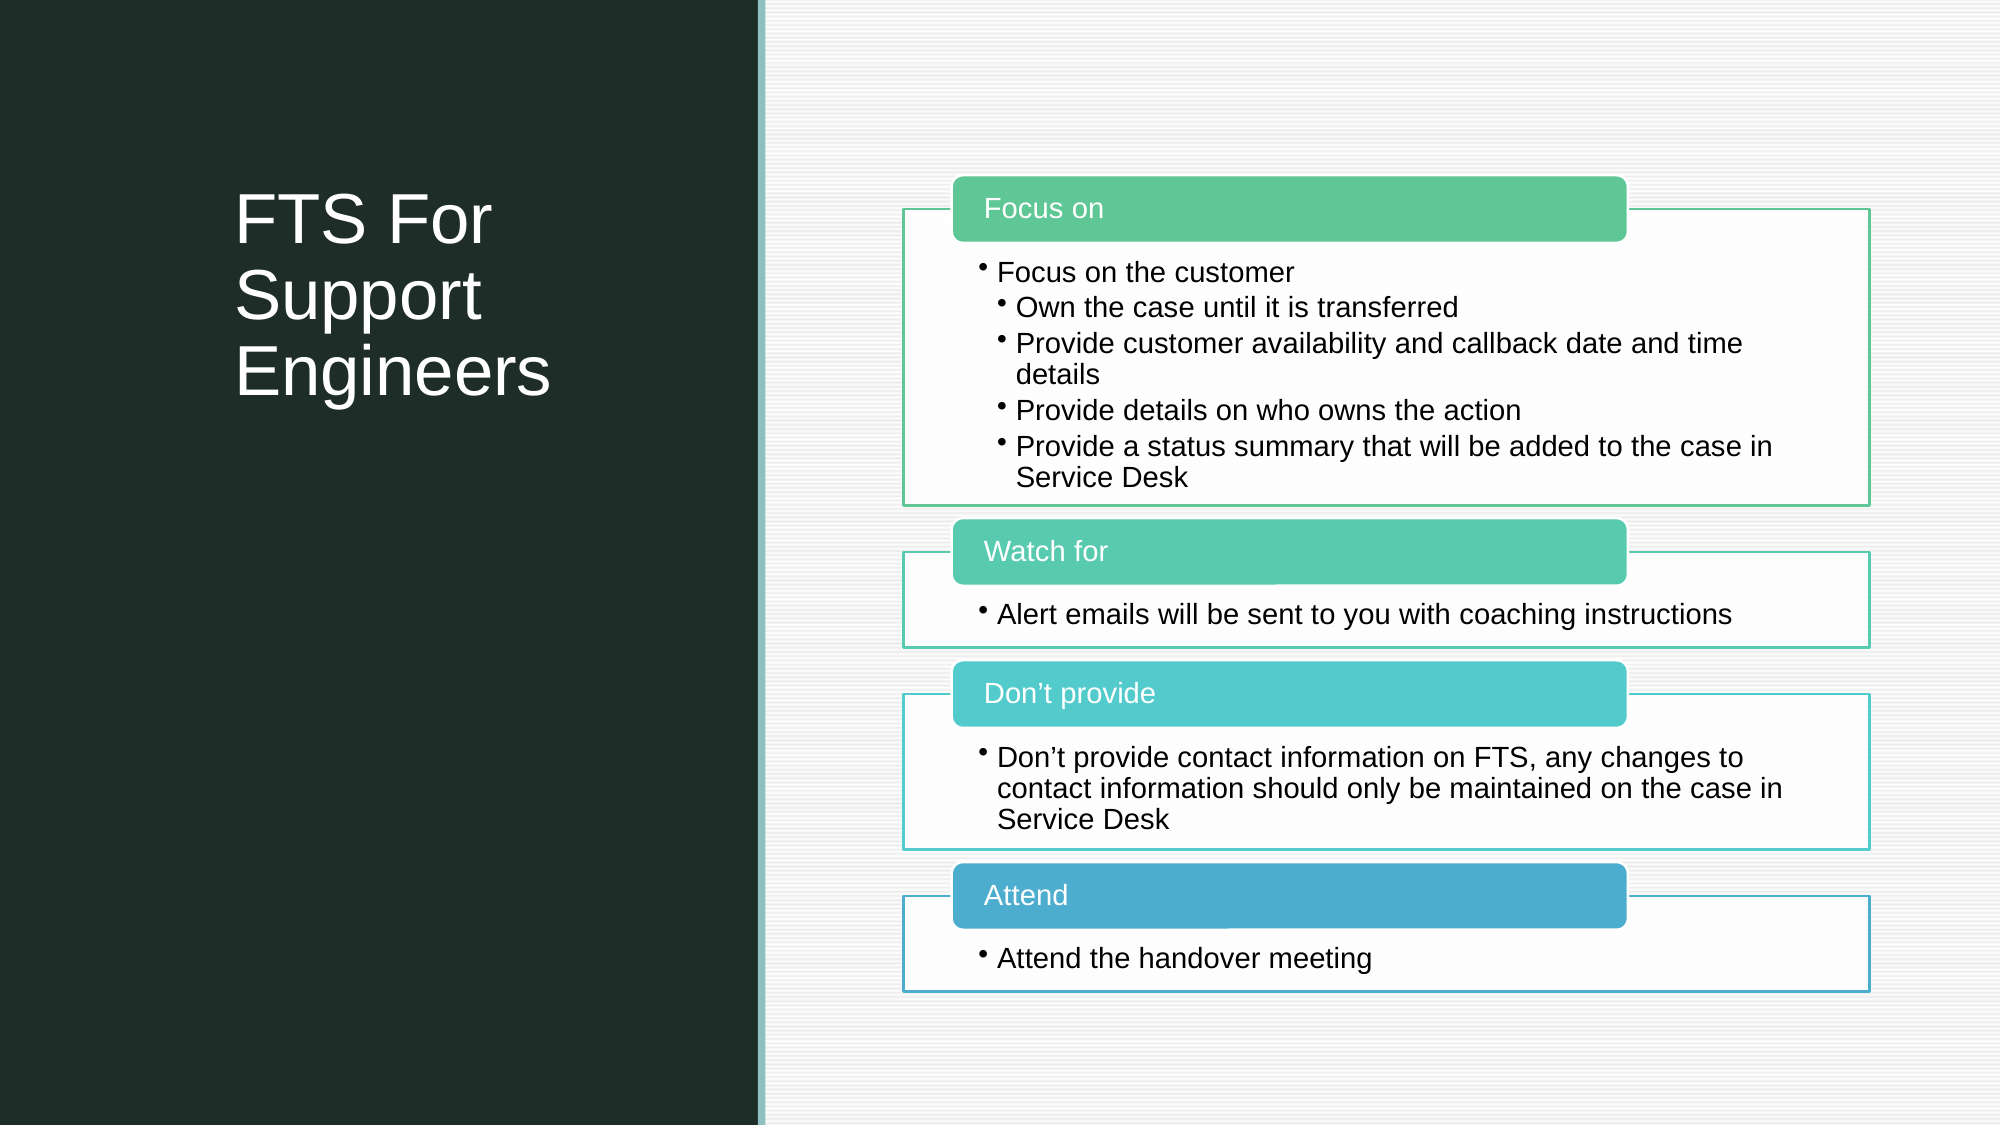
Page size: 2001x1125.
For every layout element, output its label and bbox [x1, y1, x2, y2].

list [903, 146, 1870, 1020]
picture [0, 0, 2000, 1125]
